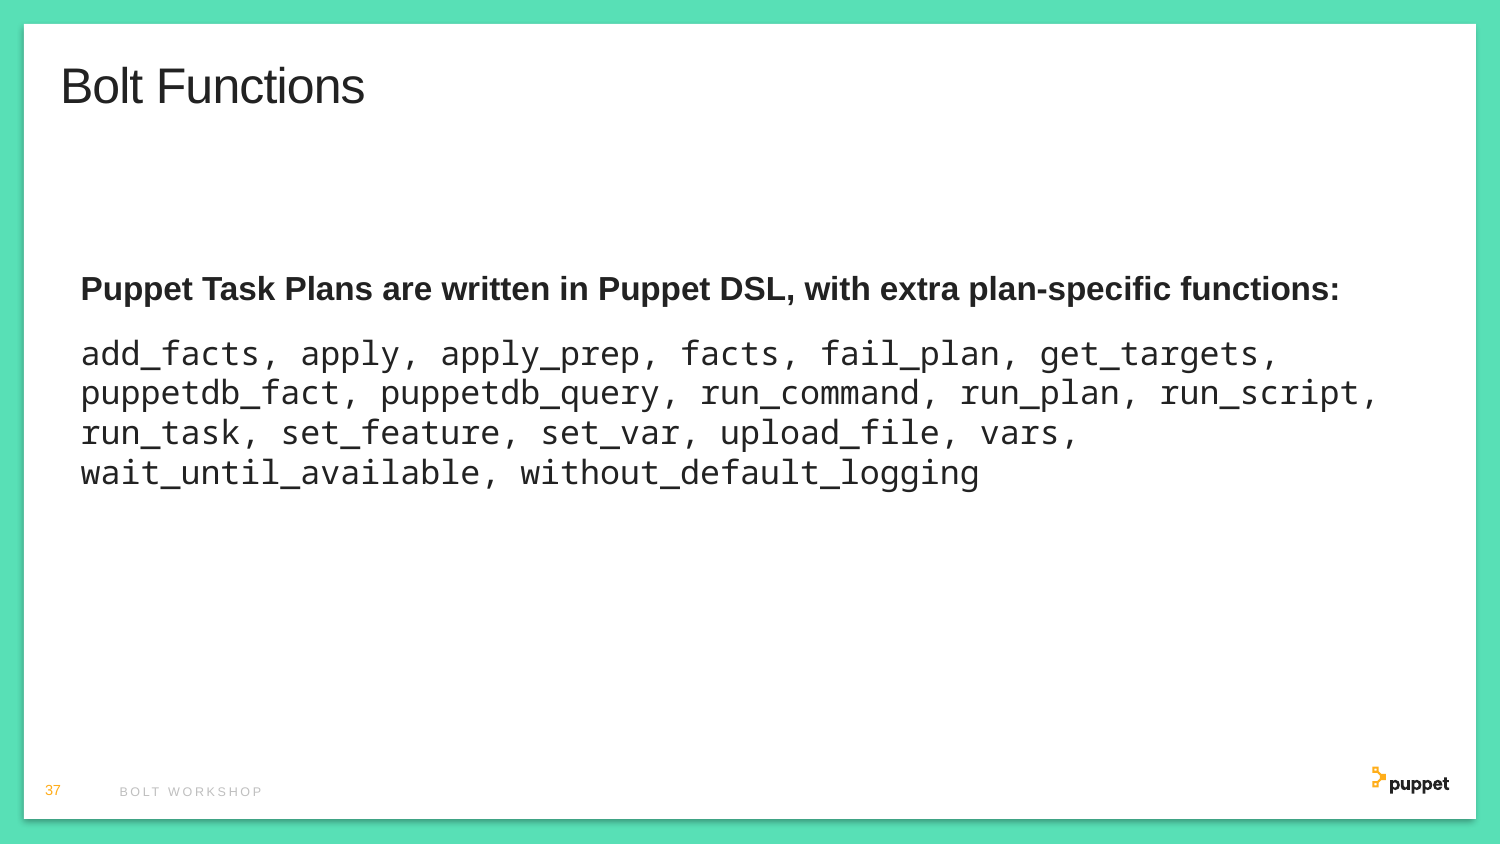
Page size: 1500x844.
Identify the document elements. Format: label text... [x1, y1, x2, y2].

title Bolt Functions [0, 0, 1500, 131]
footer Bolt workshop [105, 778, 1203, 844]
slide_number 37 [0, 778, 105, 844]
list Puppet Task Plans are written in Puppet DSL, with extra plan-specific functions: add_facts, apply, apply_prep, facts, fail_plan, get_targets, puppetdb_fact, puppetdb_query, run_command, run_plan, run_script, run_task, set_feature, set_var, upload_file, vars, wait_until_available, without_default_logging [0, 194, 1491, 809]
